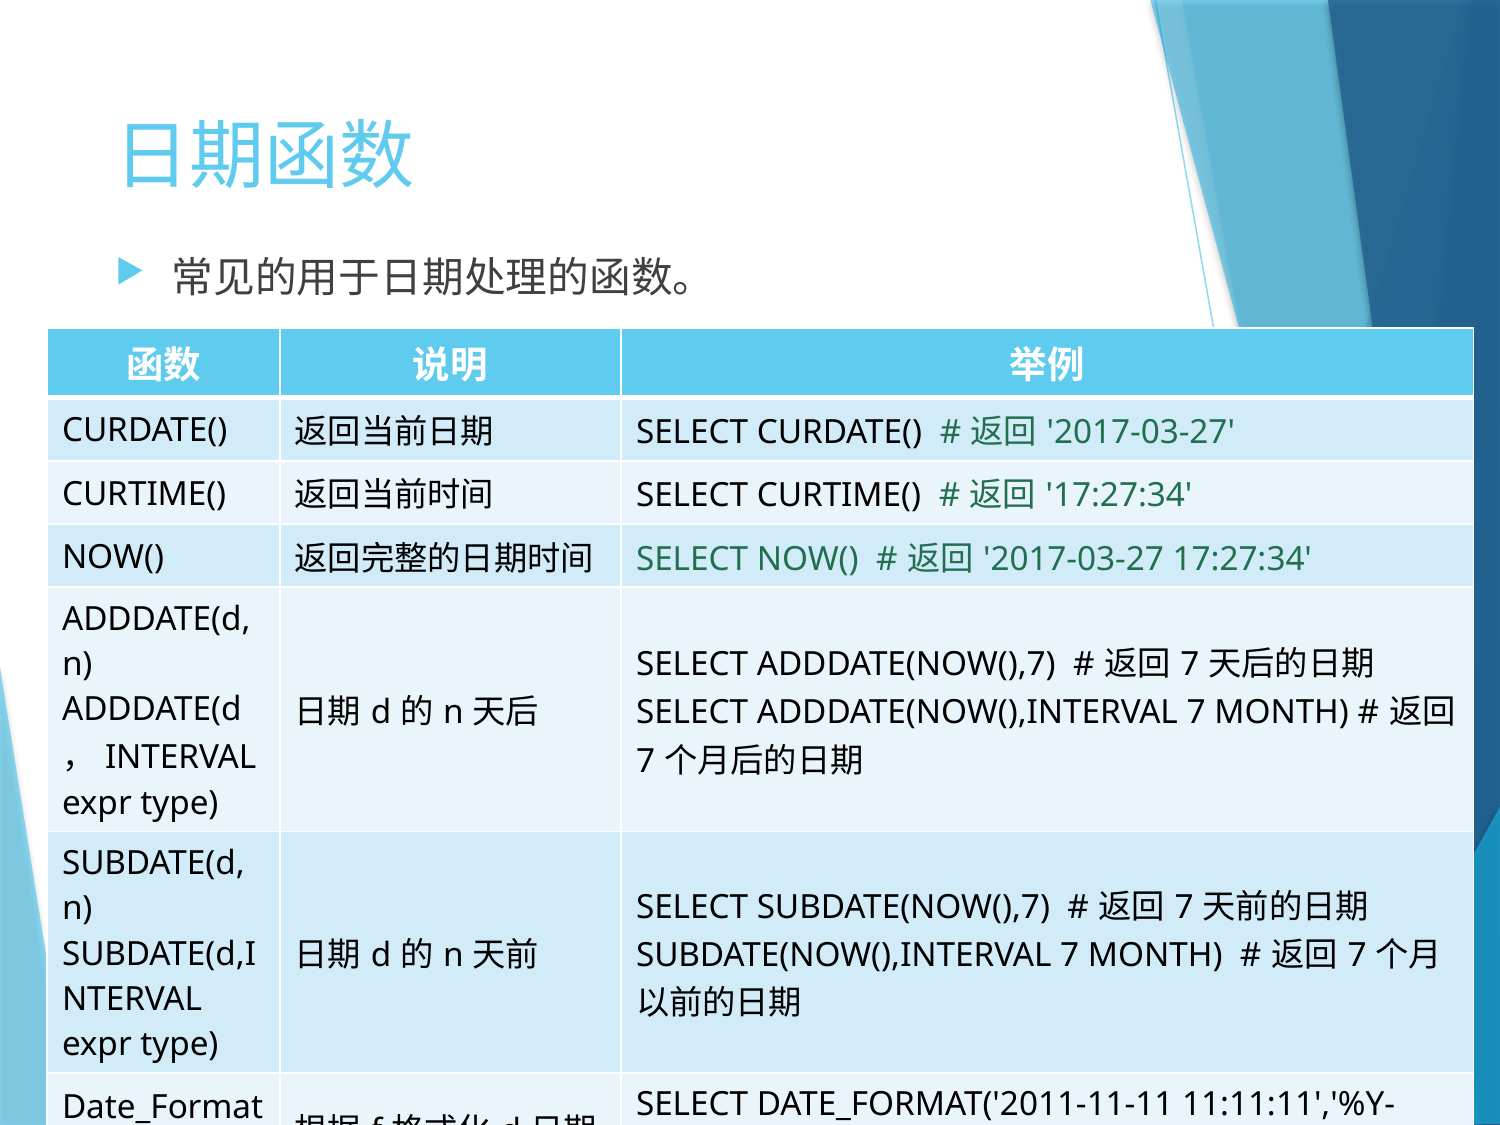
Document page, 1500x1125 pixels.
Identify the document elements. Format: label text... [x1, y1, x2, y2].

table_cell 返回完整的日期时间 [281, 525, 620, 586]
table_header 举例 [622, 329, 1473, 395]
table_header 说明 [281, 329, 620, 395]
table_cell CURDATE() [48, 400, 279, 460]
table_cell SELECT CURDATE() #返回'2017-03-27' [622, 400, 1473, 460]
table_cell 返回当前时间 [281, 462, 620, 523]
table_cell 返回当前日期 [281, 400, 620, 460]
list 常见的用于日期处理的函数。 [100, 243, 1365, 327]
table_cell SELECT ADDDATE(NOW(),7) #返回7天后的日期 SELECT ADDDATE(NOW(),INTERVAL 7 MONTH) #返回7个月后的日期 [622, 588, 1473, 831]
table_cell 日期d的n天前 [281, 832, 620, 1072]
table_cell Date_Format(d,f) [48, 1074, 279, 1125]
table_cell SELECT CURTIME() #返回'17:27:34' [622, 462, 1473, 523]
title 日期函数 [99, 99, 1365, 207]
table_cell SELECT DATE_FORMAT('2011-11-11 11:11:11','%Y-%m-%d %r') #输出2011-11-11 11:11:11 AM [622, 1074, 1473, 1125]
table_cell CURTIME() [48, 462, 279, 523]
table_cell NOW() [48, 525, 279, 586]
table_cell SELECT NOW() #返回'2017-03-27 17:27:34' [622, 525, 1473, 586]
table_cell ADDDATE(d,n) ADDDATE(d，INTERVAL expr type) [48, 588, 279, 831]
table_cell SUBDATE(d,n) SUBDATE(d,INTERVAL expr type) [48, 832, 279, 1072]
table_cell SELECT SUBDATE(NOW(),7) #返回7天前的日期 SUBDATE(NOW(),INTERVAL 7 MONTH) #返回7个月以前的日期 [622, 832, 1473, 1072]
table_cell 日期d的n天后 [281, 588, 620, 831]
table_header 函数 [48, 329, 279, 395]
table_cell 根据f格式化d日期 [281, 1074, 620, 1125]
